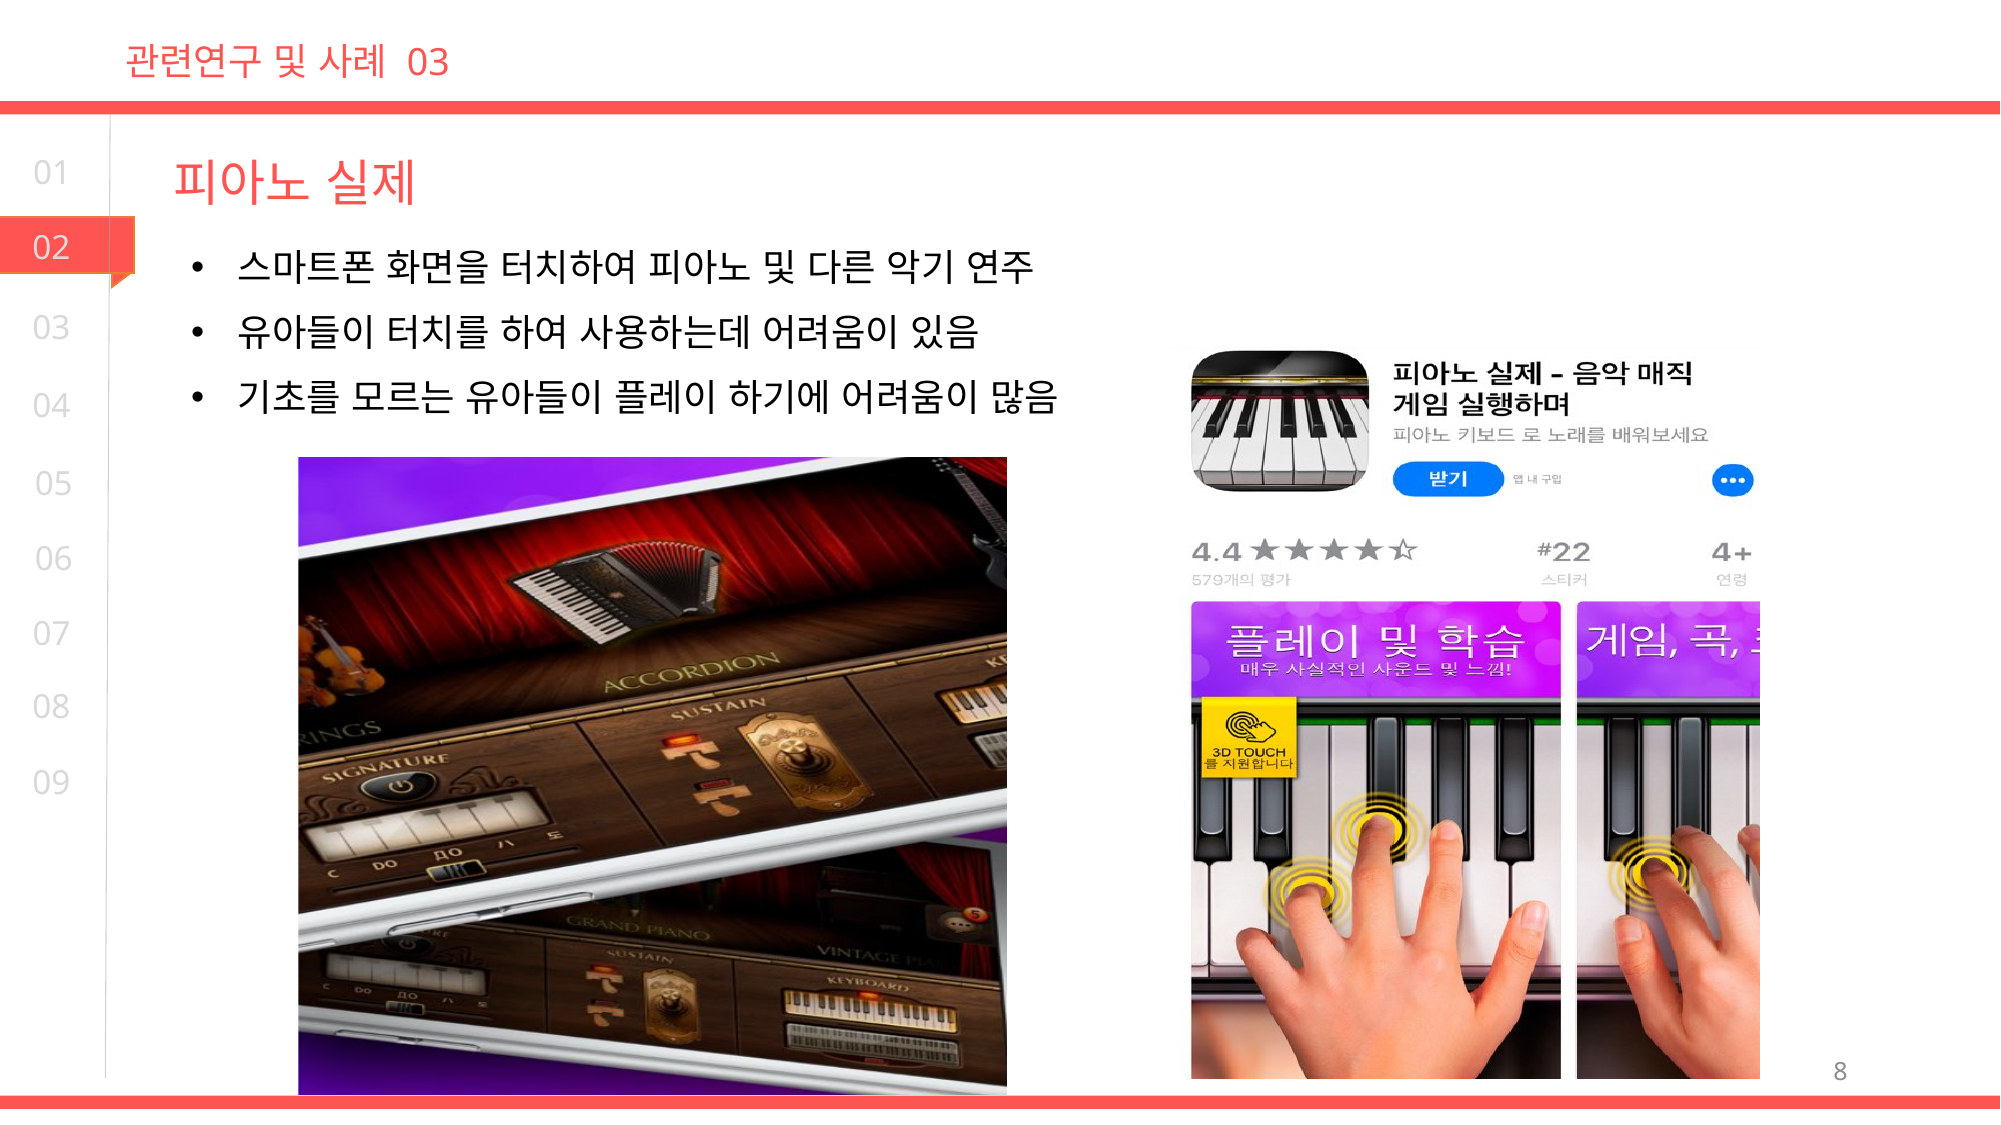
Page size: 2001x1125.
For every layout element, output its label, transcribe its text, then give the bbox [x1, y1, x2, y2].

text_box 01 [18, 143, 93, 199]
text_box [0, 216, 105, 287]
text_box 08 [17, 677, 92, 733]
text_box 09 [17, 754, 92, 809]
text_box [105, 107, 111, 1079]
text_box 06 [19, 529, 94, 585]
text_box [0, 101, 2000, 115]
text_box 스마트폰 화면을 터치하여 피아노 및 다른 악기 연주 유아들이 터치를 하여 사용하는데 어려움이 있음 기초를 모르는 유아들이 플레이 하기에 어려움이 많음 [176, 236, 1895, 426]
text_box 03 [17, 298, 92, 354]
picture [1163, 346, 1760, 1079]
text_box 피아노 실제 [158, 143, 541, 219]
text_box 07 [17, 604, 92, 660]
text_box [0, 1095, 2000, 1109]
text_box 관련연구 및 사례 03 [110, 30, 716, 91]
picture [298, 457, 1007, 1095]
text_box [111, 216, 135, 287]
text_box 04 [17, 376, 92, 432]
text_box 05 [19, 454, 94, 510]
slide_number 8 [1412, 1042, 1863, 1103]
